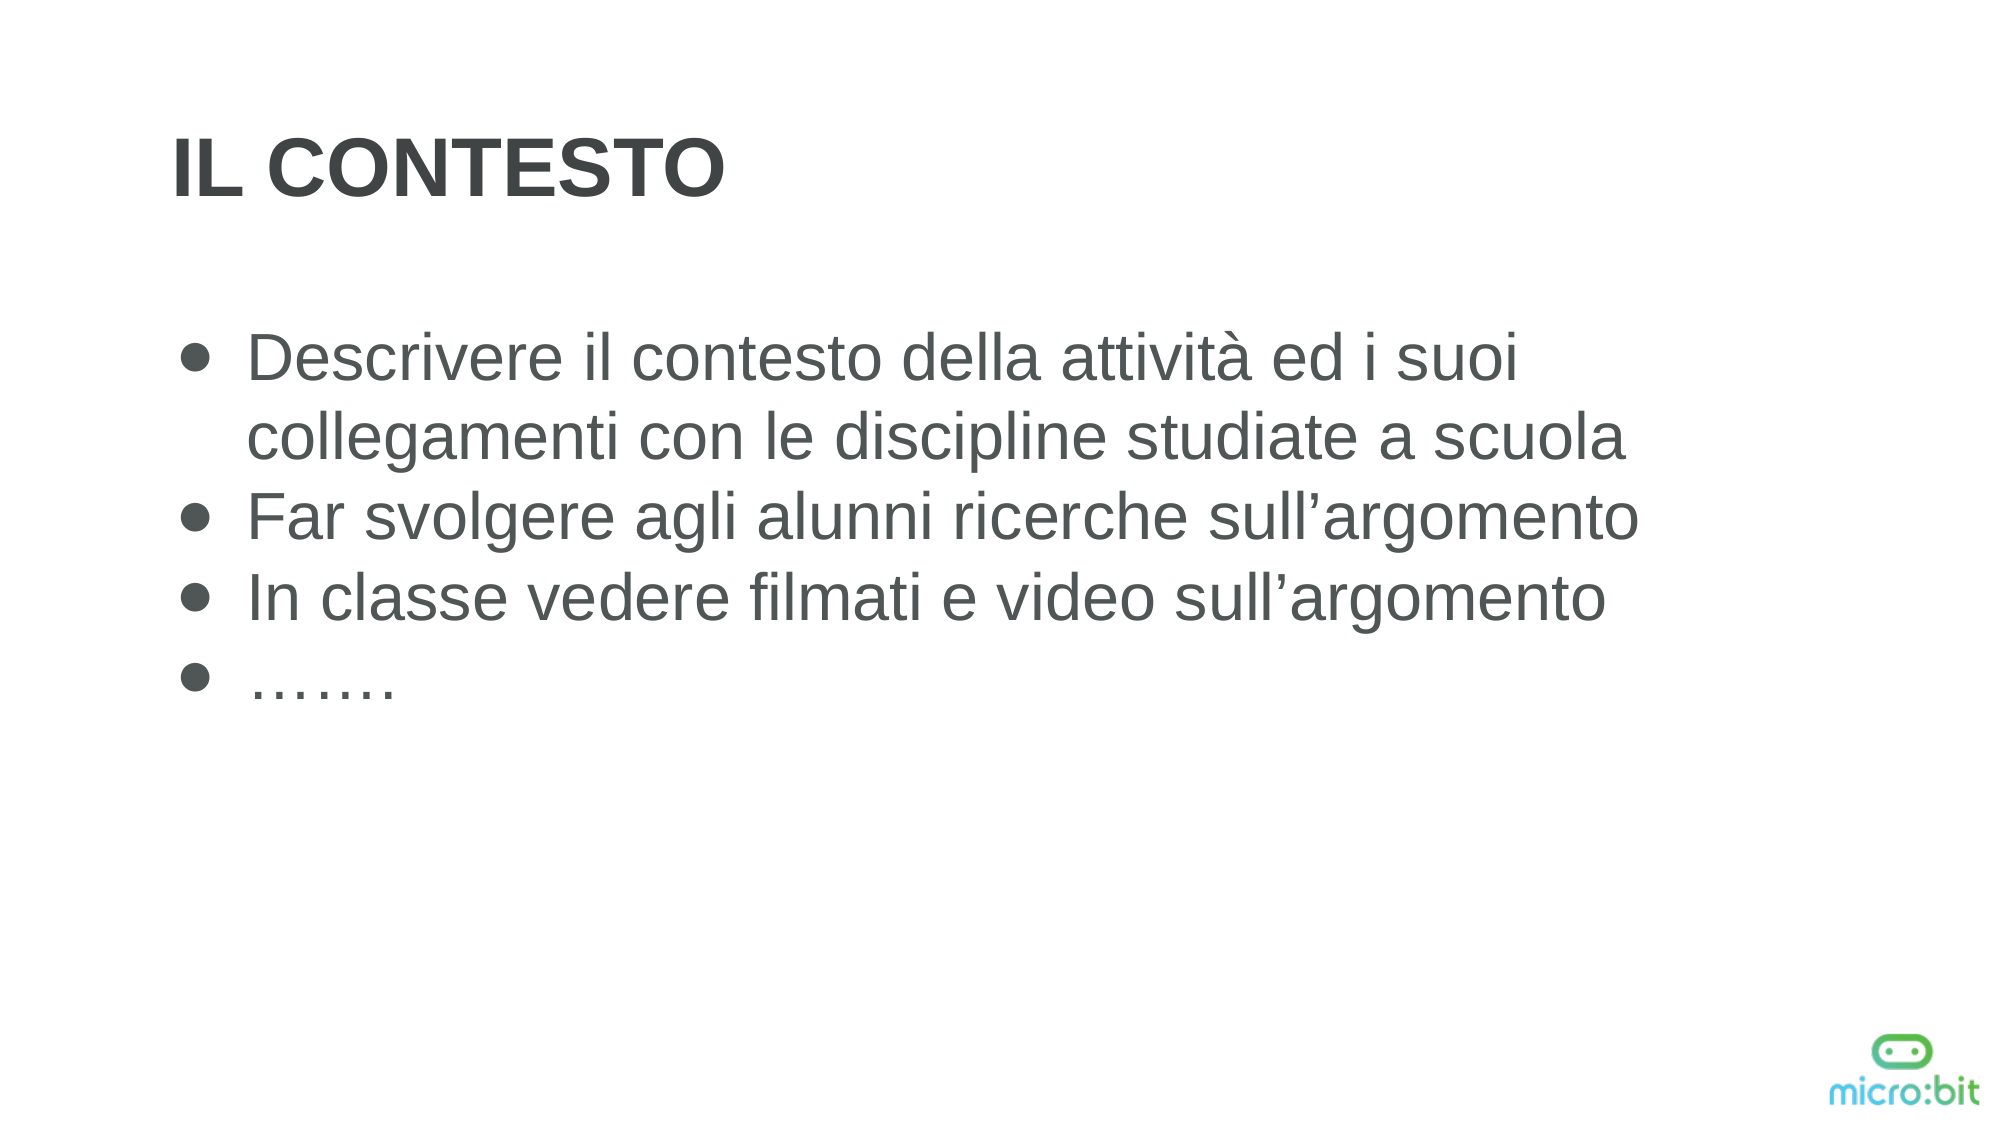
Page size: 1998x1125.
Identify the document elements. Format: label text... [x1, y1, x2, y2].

picture [1829, 1029, 1980, 1106]
text_box IL CONTESTO Descrivere il contesto della attività ed i suoi collegamenti con le discipline studiate a scuola Far svolgere agli alunni ricerche sull’argomento In classe vedere filmati e video sull’argomento ……. [163, 105, 1901, 801]
